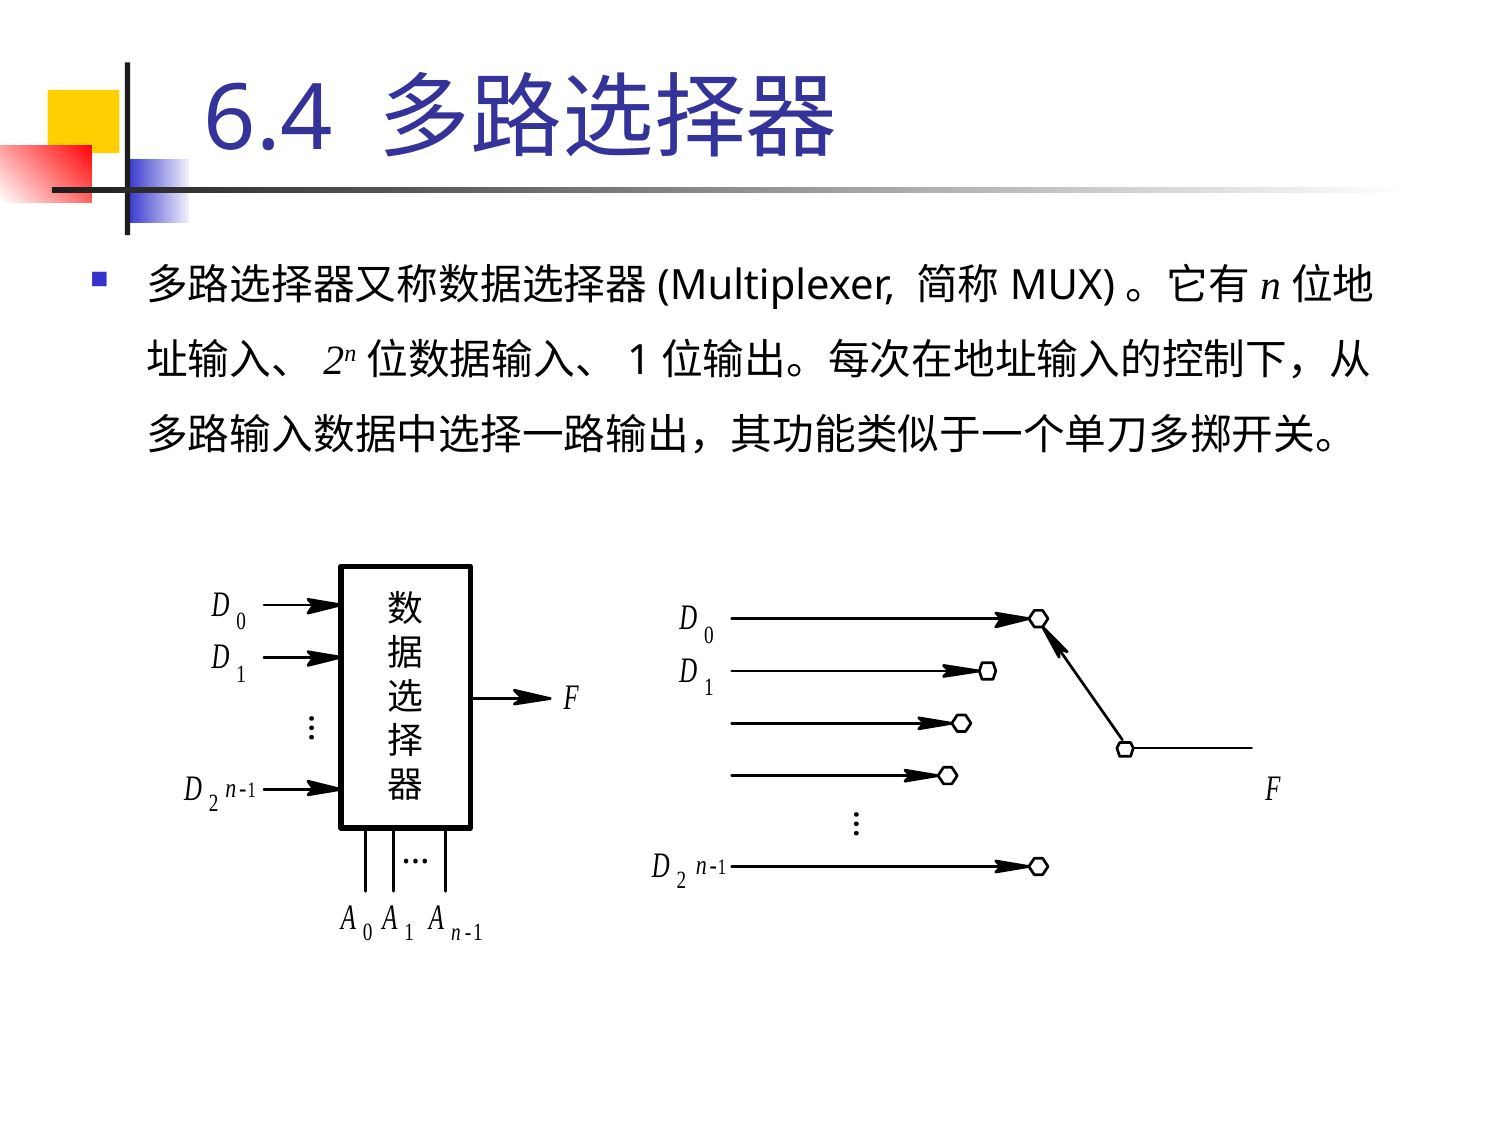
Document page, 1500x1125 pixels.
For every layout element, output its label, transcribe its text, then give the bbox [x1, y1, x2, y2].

title 6.4 多路选择器 [188, 74, 1468, 176]
list 多路选择器又称数据选择器(Multiplexer, 简称MUX)。它有n位地址输入、2n位数据输入、1位输出。每次在地址输入的控制下，从多路输入数据中选择一路输出，其功能类似于一个单刀多掷开关。 [74, 224, 1424, 1026]
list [159, 538, 1329, 958]
